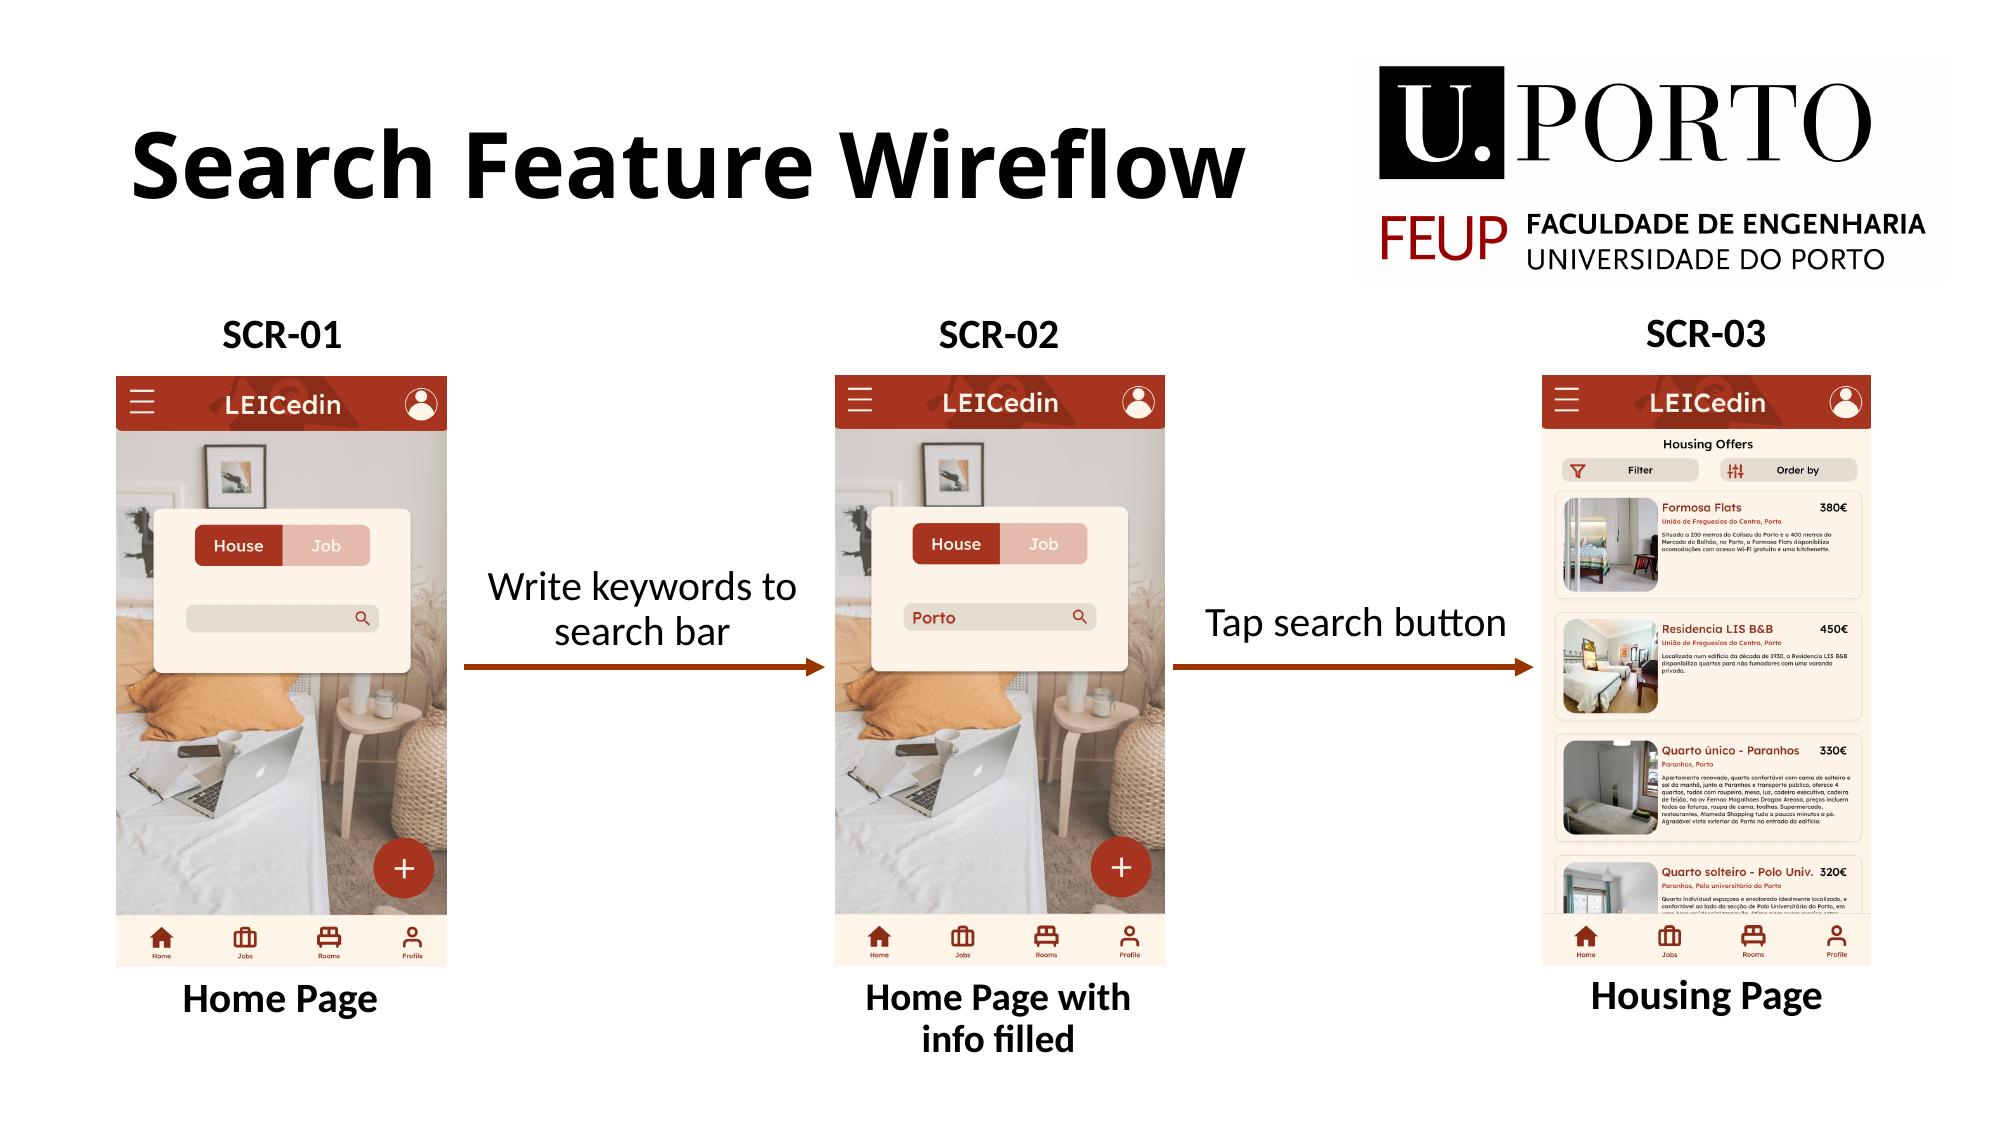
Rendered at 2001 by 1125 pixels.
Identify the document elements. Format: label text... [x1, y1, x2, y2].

picture [835, 375, 1165, 966]
picture [1353, 53, 1951, 284]
picture [116, 376, 447, 967]
text_box Housing Page [1542, 965, 1872, 1027]
text_box SCR-01 [115, 305, 450, 367]
text_box SCR-03 [1542, 304, 1871, 365]
text_box Home Page with info filled [833, 969, 1164, 1070]
text_box Search Feature Wireflow [115, 93, 1300, 244]
text_box SCR-02 [835, 305, 1164, 367]
text_box Home Page [115, 968, 446, 1030]
picture [1542, 375, 1871, 966]
text_box Write keywords to search bar [449, 557, 835, 671]
text_box Tap search button [1165, 593, 1542, 669]
